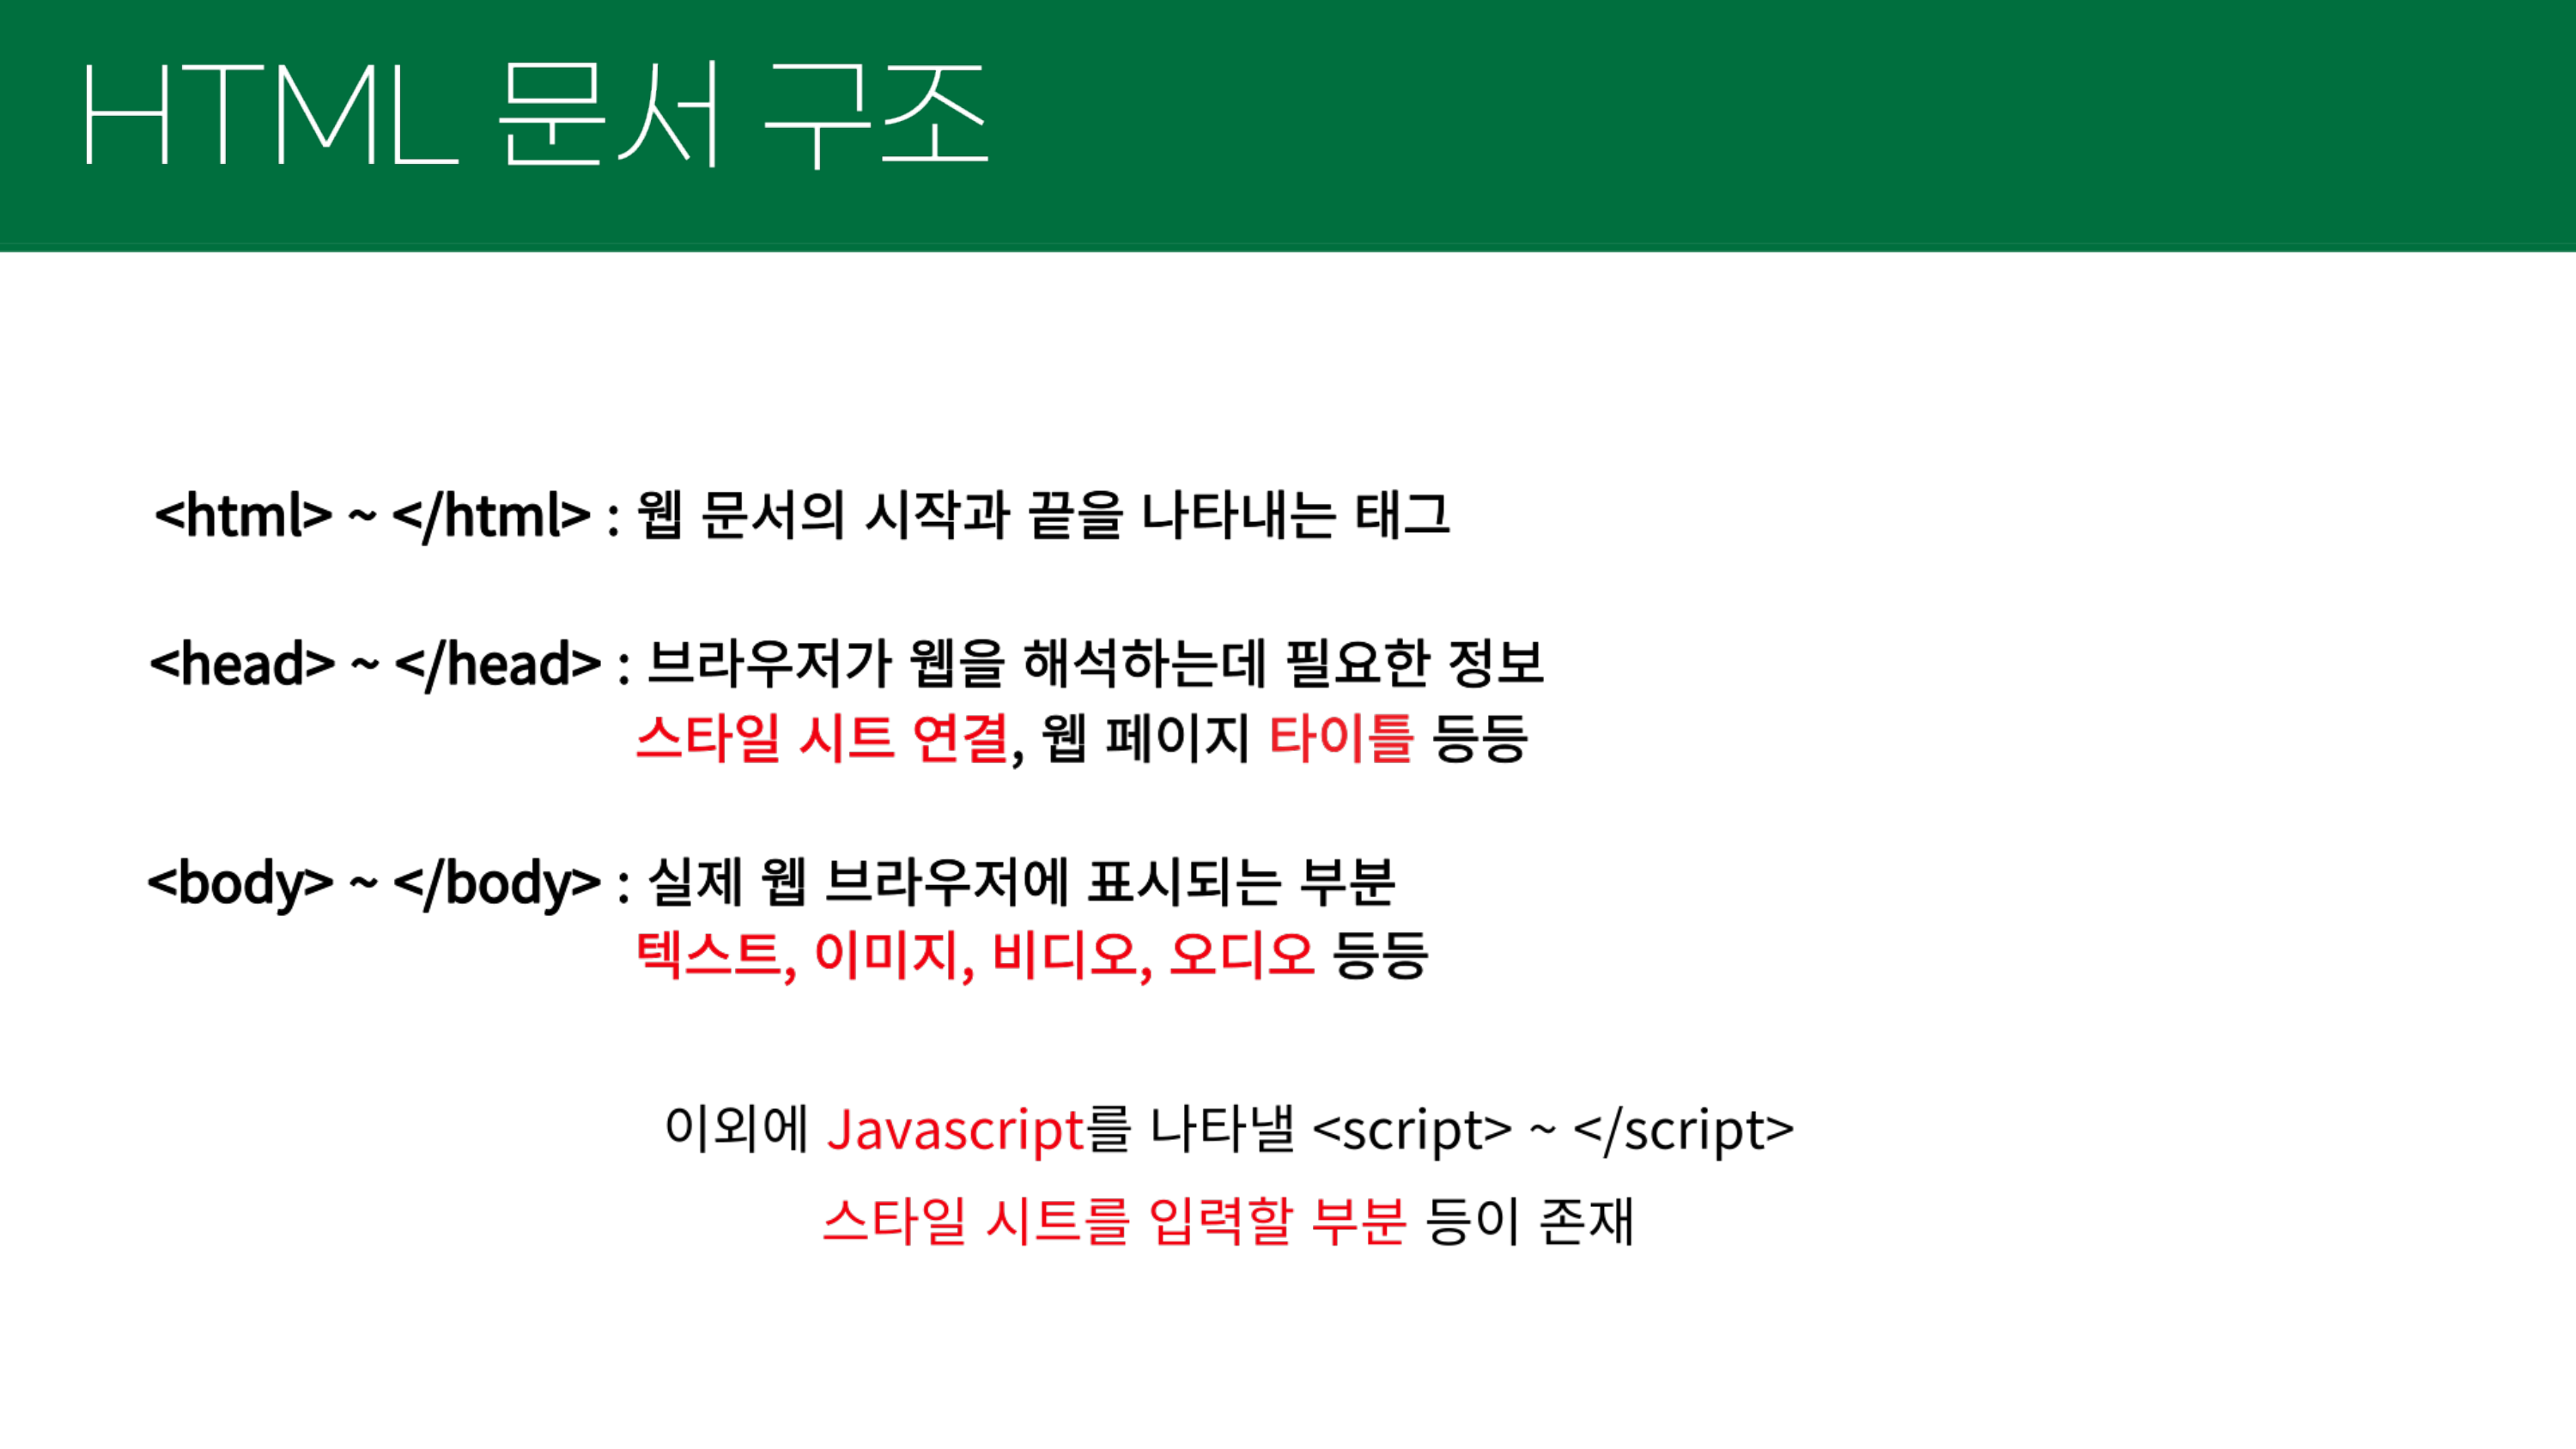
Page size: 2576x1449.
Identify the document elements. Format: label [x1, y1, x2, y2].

picture [126, 821, 1461, 1011]
picture [55, 19, 1046, 227]
picture [141, 1081, 1819, 1271]
picture [129, 452, 1608, 794]
text_box [0, 0, 2576, 253]
